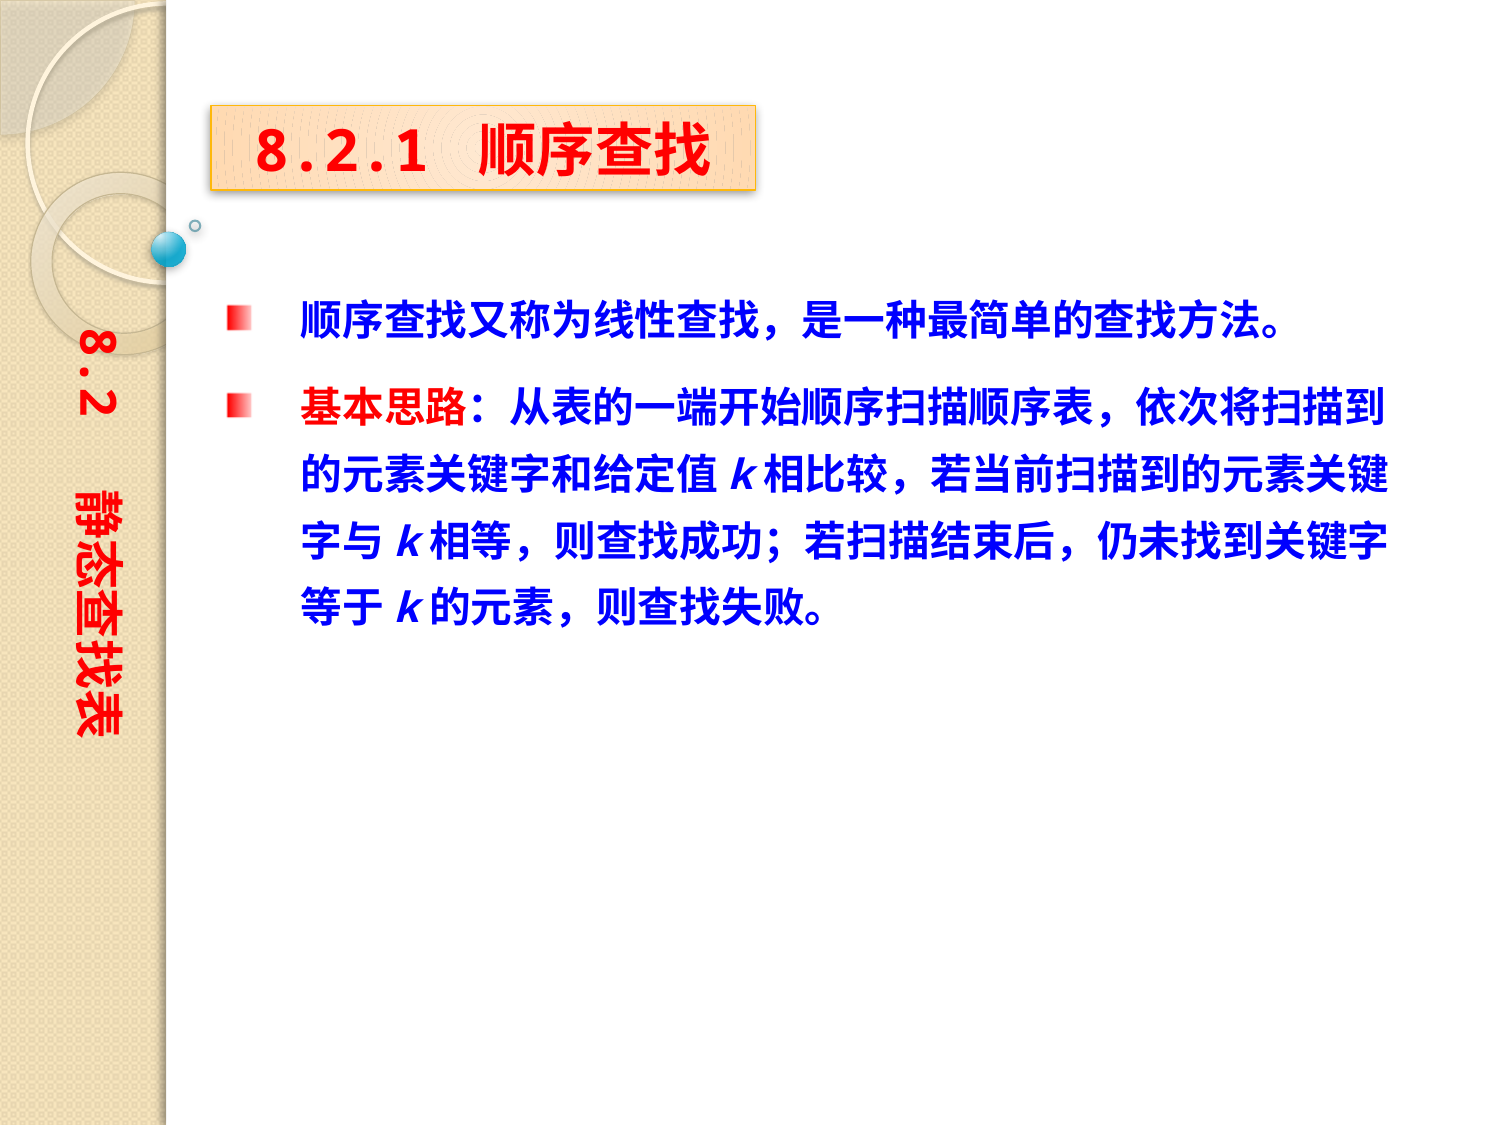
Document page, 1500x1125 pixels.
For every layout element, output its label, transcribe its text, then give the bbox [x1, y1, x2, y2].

picture [225, 303, 255, 334]
picture [225, 391, 255, 421]
text_box 顺序查找又称为线性查找，是一种最简单的查找方法。 基本思路：从表的一端开始顺序扫描顺序表，依次将扫描到的元素关键字和给定值k相比较，若当前扫描到的元素关键字与k相等，则查找成功；若扫描结束后，仍未找到关键字等于k的元素，则查找失败。 [210, 269, 1418, 639]
text_box 8.2.1 顺序查找 [210, 105, 756, 191]
text_box 8.2 静态查找表 [46, 292, 138, 774]
